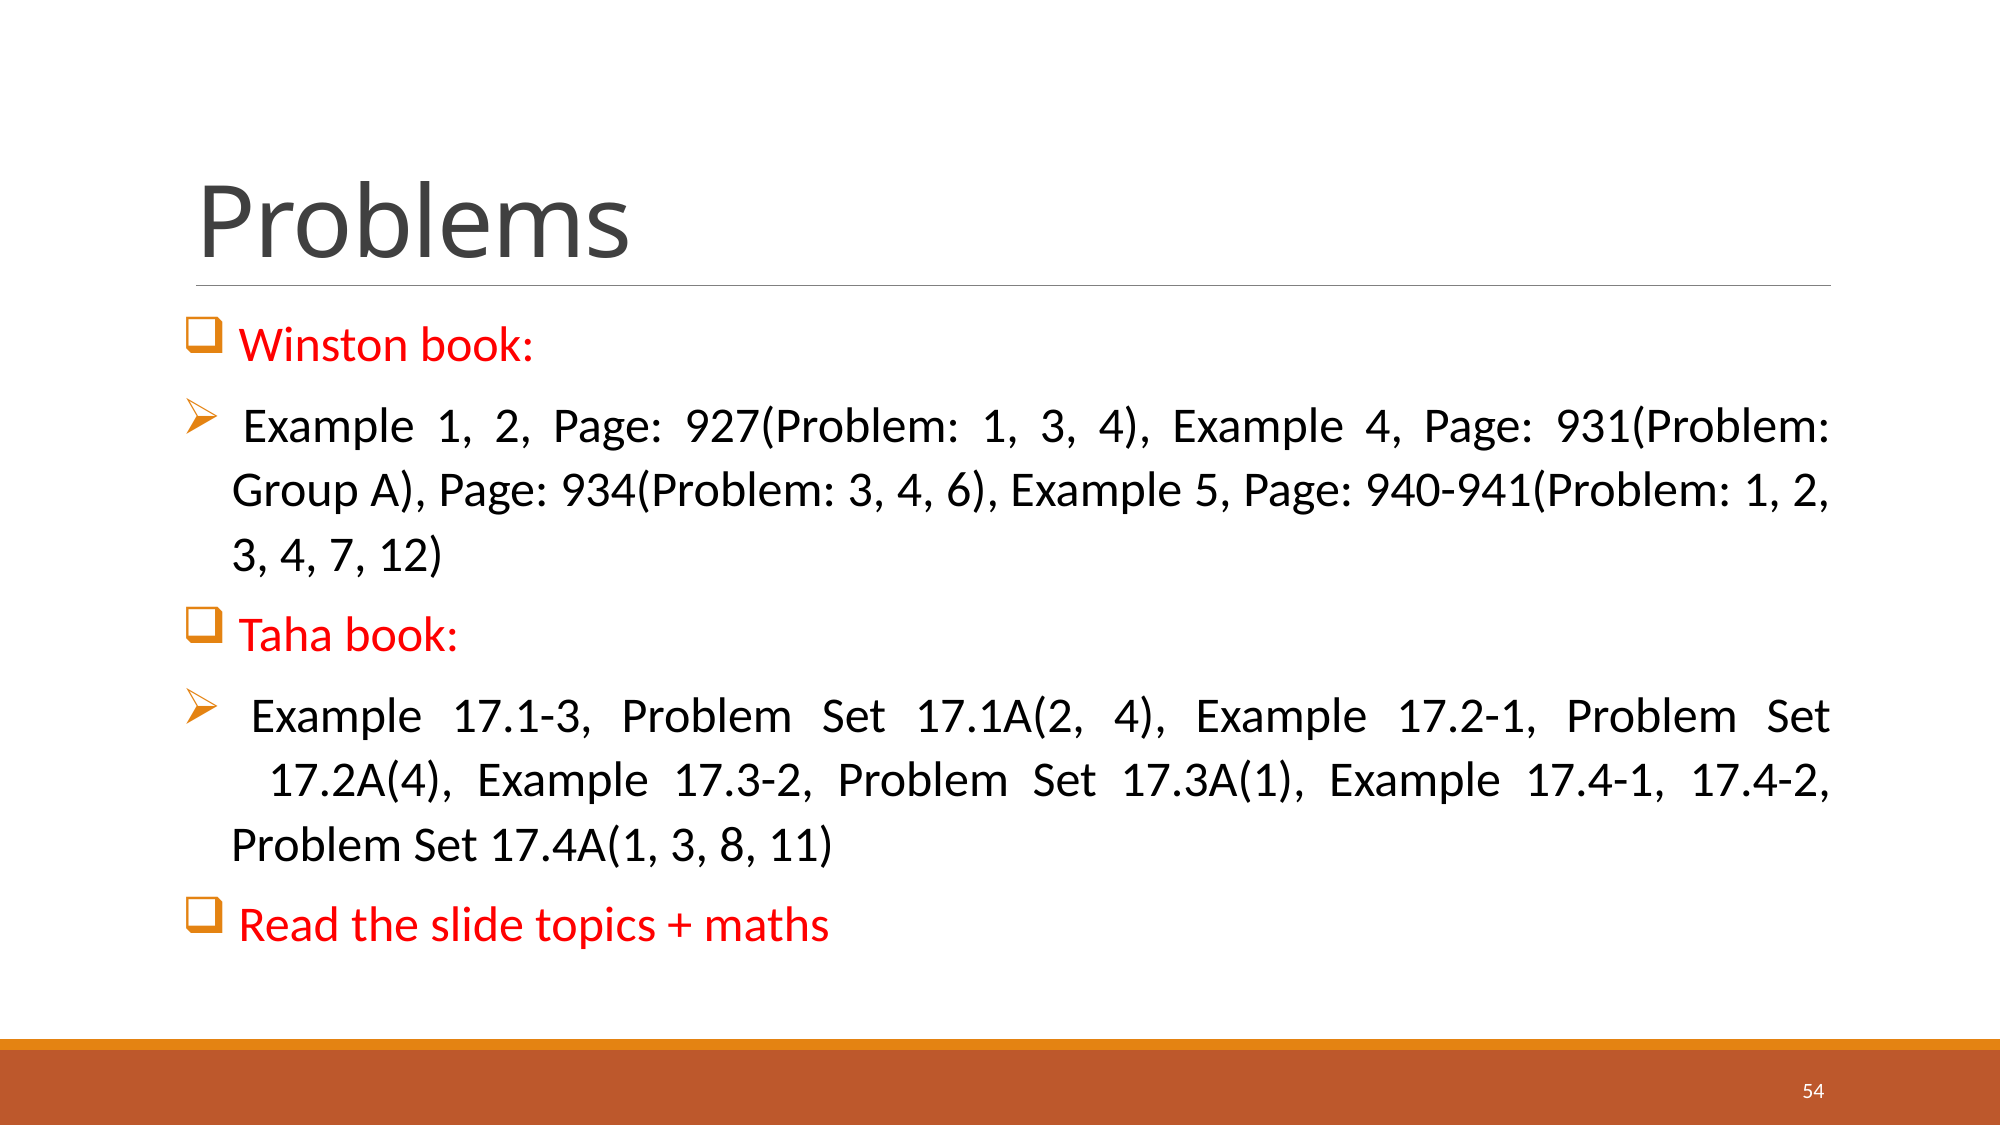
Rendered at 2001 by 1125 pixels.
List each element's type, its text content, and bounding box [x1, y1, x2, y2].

list Winston book: Example 1, 2, Page: 927(Problem: 1, 3, 4), Example 4, Page: 931(Problem: Group A), Page: 934(Problem: 3, 4, 6), Example 5, Page: 940-941(Problem: 1, 2, 3, 4, 7, 12) Taha book: Example 17.1-3, Problem Set 17.1A(2, 4), Example 17.2-1, Problem Set 17.2A(4), Example 17.3-2, Problem Set 17.3A(1), Example 17.4-1, 17.4-2, Problem Set 17.4A(1, 3, 8, 11) Read the slide topics + maths [182, 299, 1833, 1030]
slide_number 54 [1624, 1059, 1840, 1120]
title Problems [180, 47, 1830, 285]
